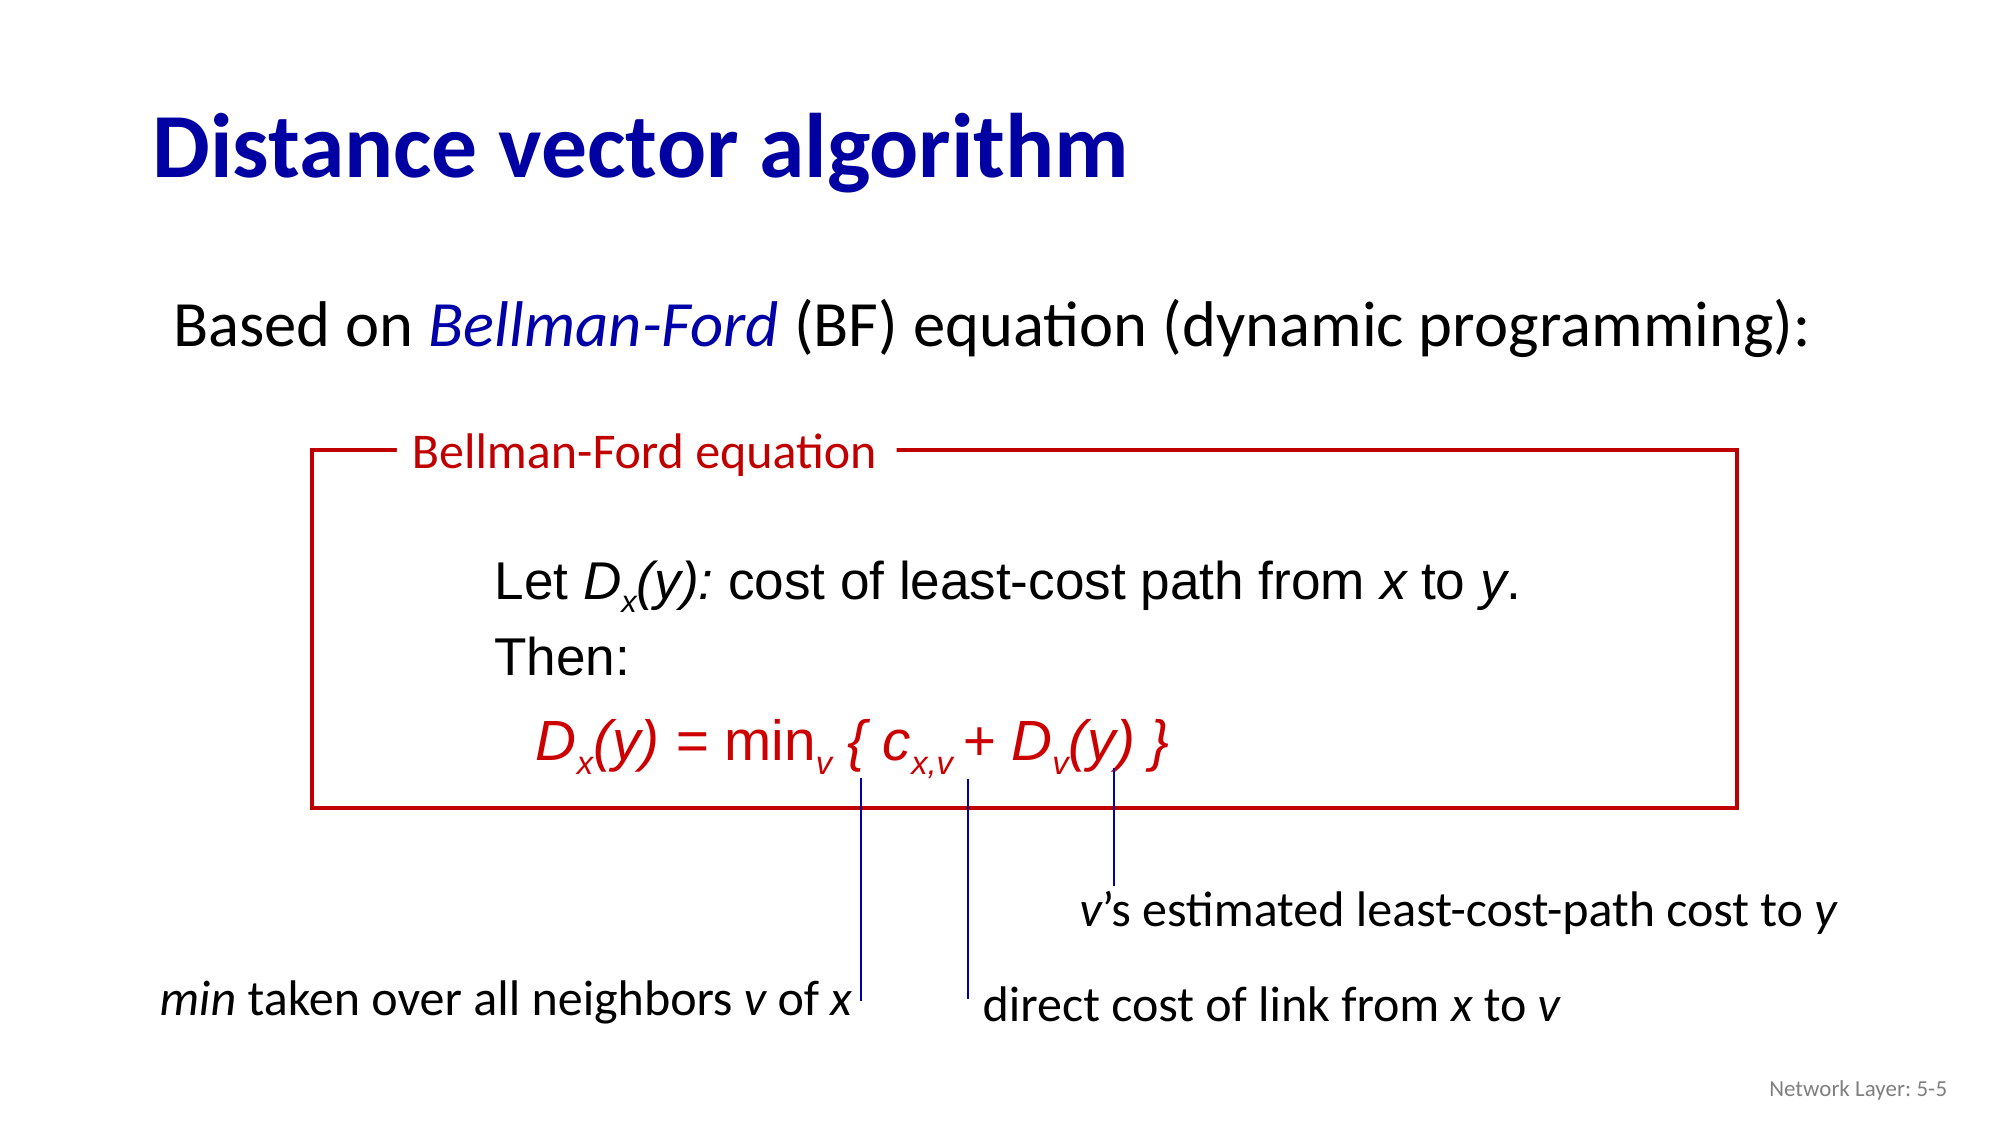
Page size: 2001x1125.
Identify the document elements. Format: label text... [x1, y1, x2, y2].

slide_number Network Layer: 5-5 [1512, 1056, 1963, 1117]
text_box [1064, 768, 1897, 945]
title Distance vector algorithm [137, 74, 1863, 221]
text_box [967, 778, 1581, 1041]
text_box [311, 411, 1765, 864]
list Based on Bellman-Ford (BF) equation (dynamic programming): [137, 282, 1912, 368]
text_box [144, 777, 874, 1034]
